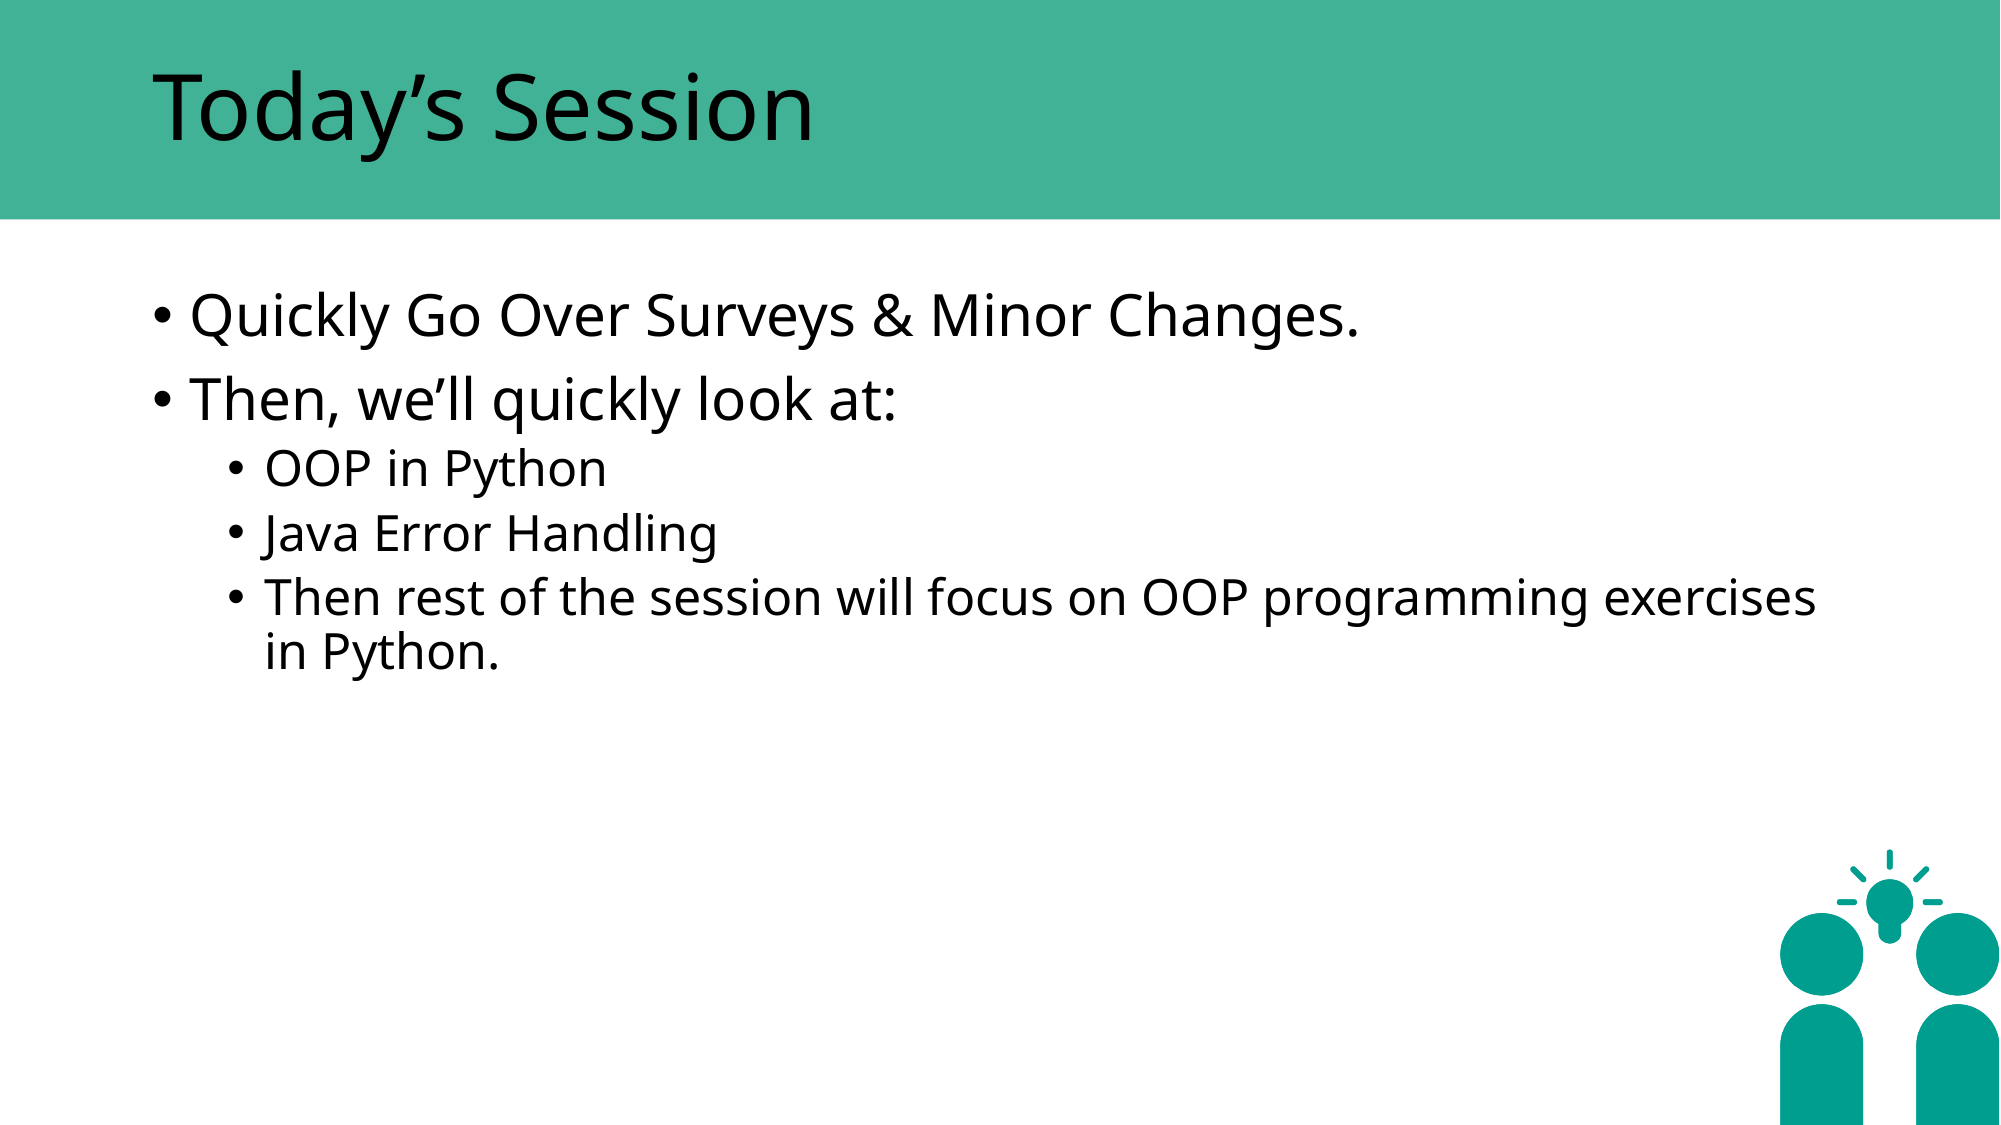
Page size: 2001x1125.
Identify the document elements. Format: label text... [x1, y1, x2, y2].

picture [1779, 849, 2000, 1125]
list Quickly Go Over Surveys & Minor Changes. Then, we’ll quickly look at: OOP in Python Java Error Handling Then rest of the session will focus on OOP programming exercises in Python. [137, 278, 1863, 858]
title Today’s Session [137, 2, 1863, 220]
